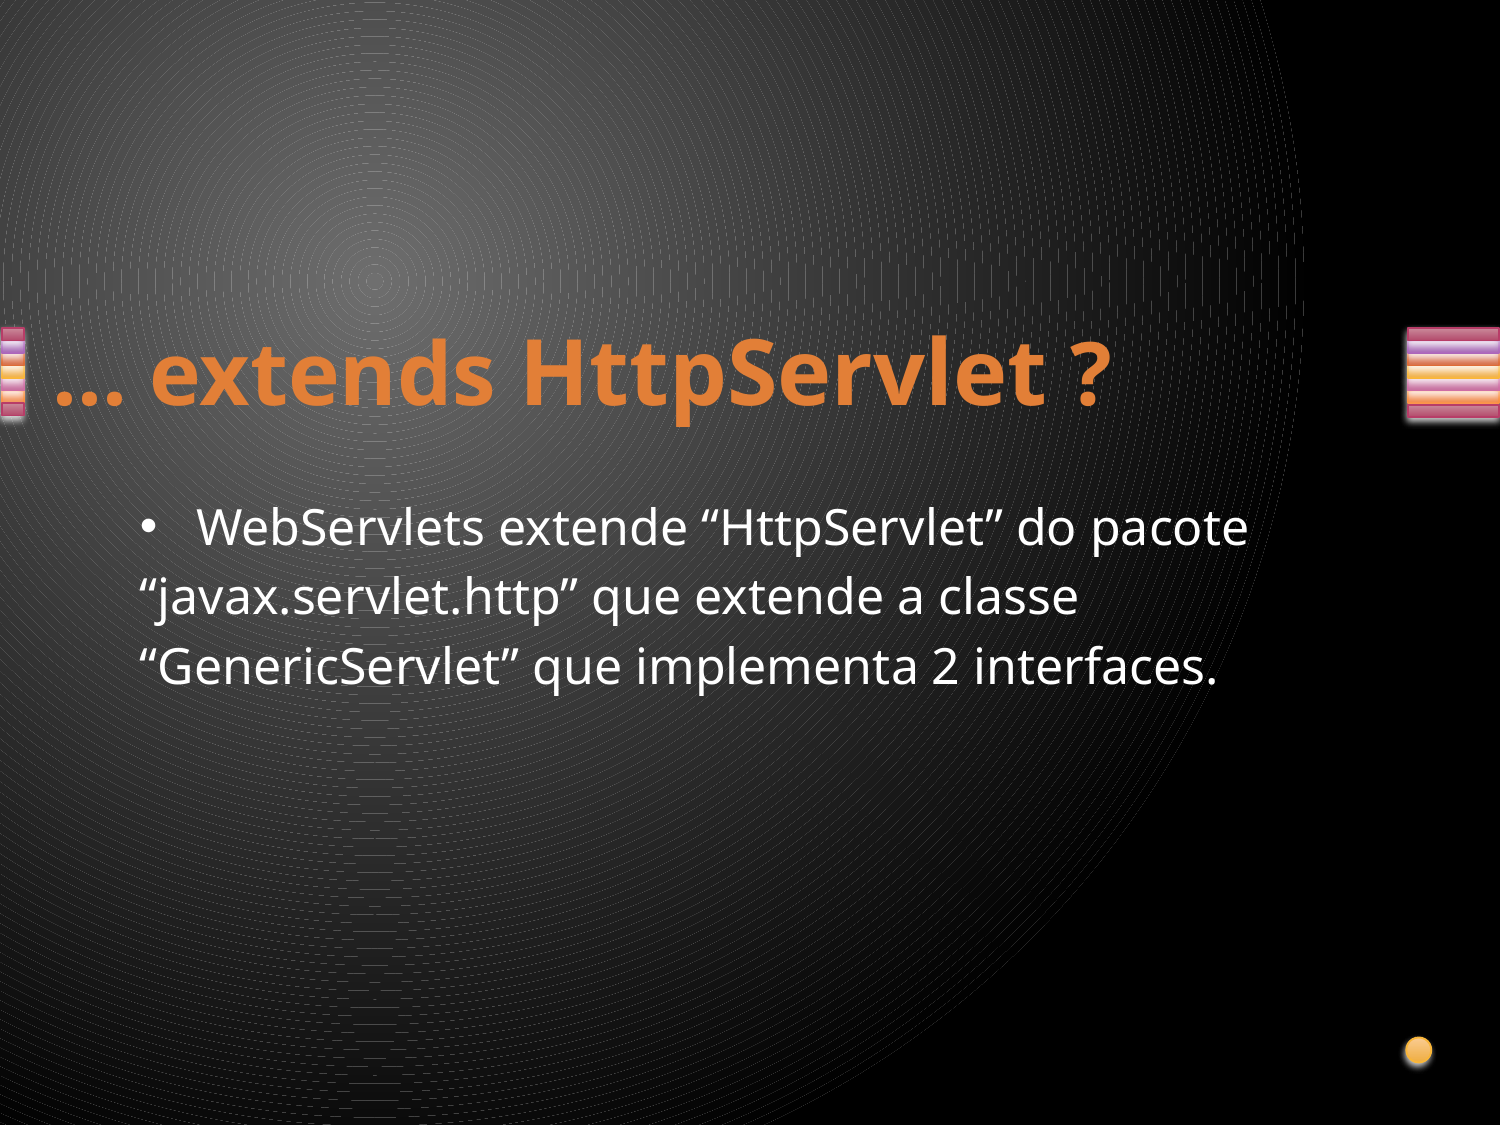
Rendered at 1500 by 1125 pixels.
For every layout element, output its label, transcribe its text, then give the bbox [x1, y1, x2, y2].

text_box WebServlets extende “HttpServlet” do pacote “javax.servlet.http” que extende a classe “GenericServlet” que implementa 2 interfaces. [125, 487, 1288, 976]
title ... extends HttpServlet ? [37, 275, 1412, 463]
